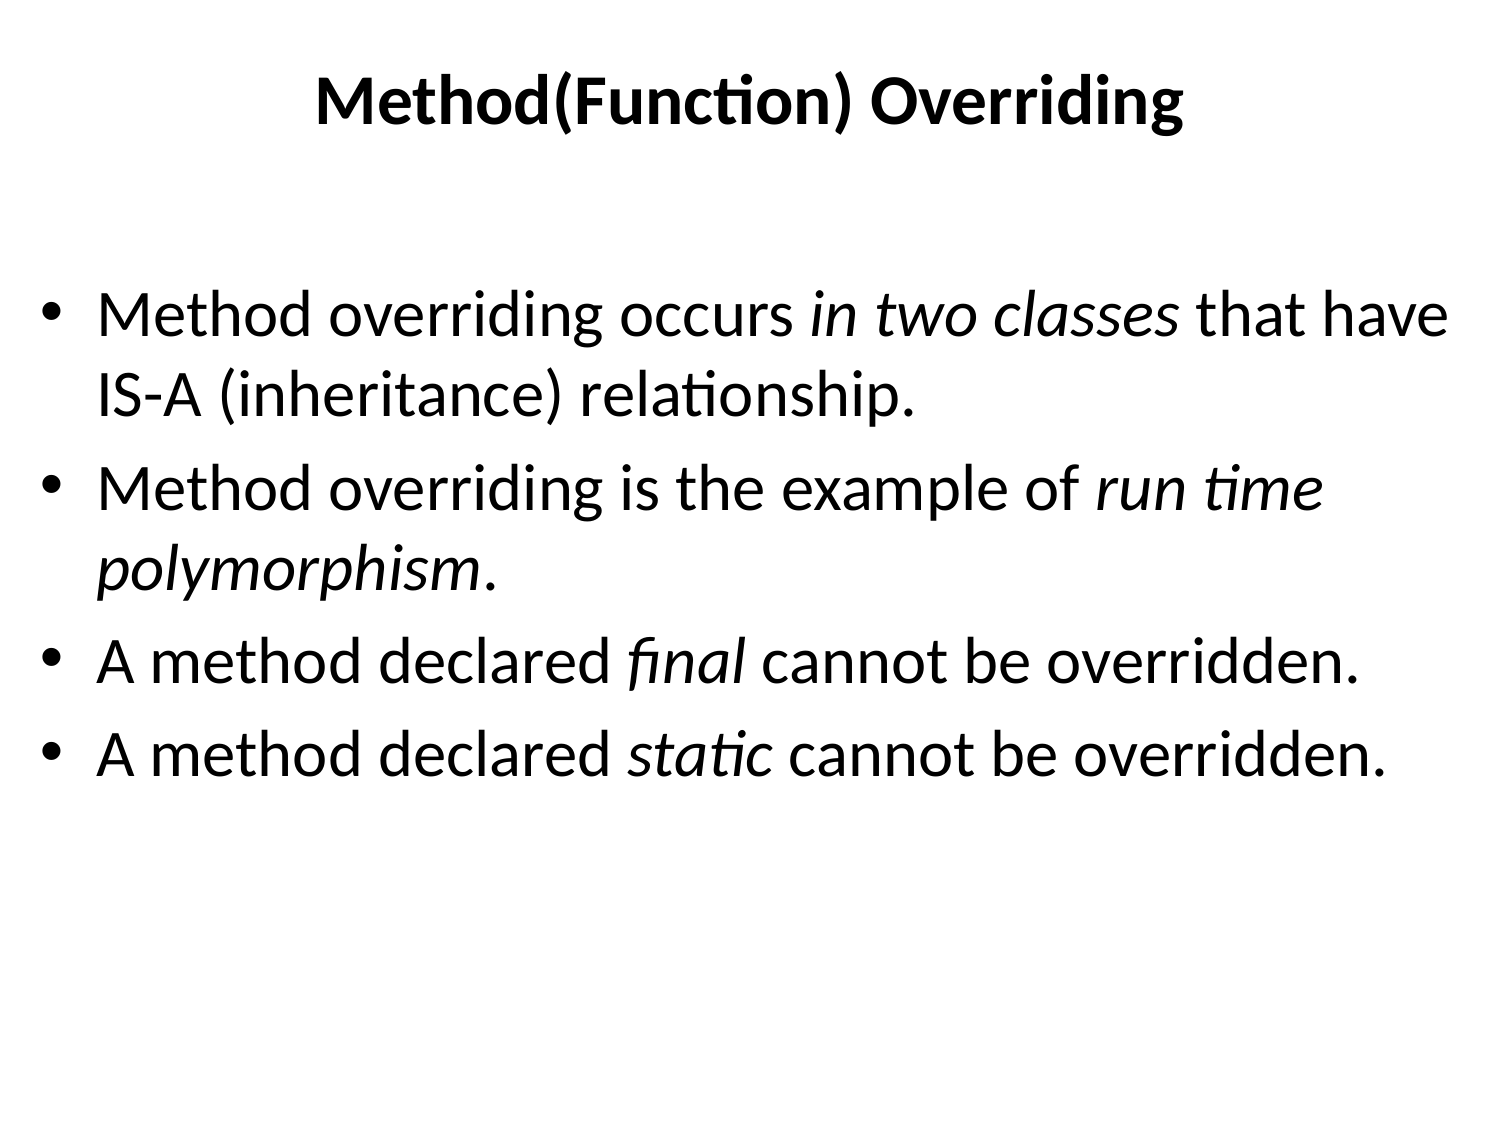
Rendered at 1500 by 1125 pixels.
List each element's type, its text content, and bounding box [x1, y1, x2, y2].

list Method overriding occurs in two classes that have IS-A (inheritance) relationship. Method overriding is the example of run time polymorphism. A method declared final cannot be overridden. A method declared static cannot be overridden. [24, 262, 1475, 1005]
title Method(Function) Overriding [75, 45, 1425, 233]
